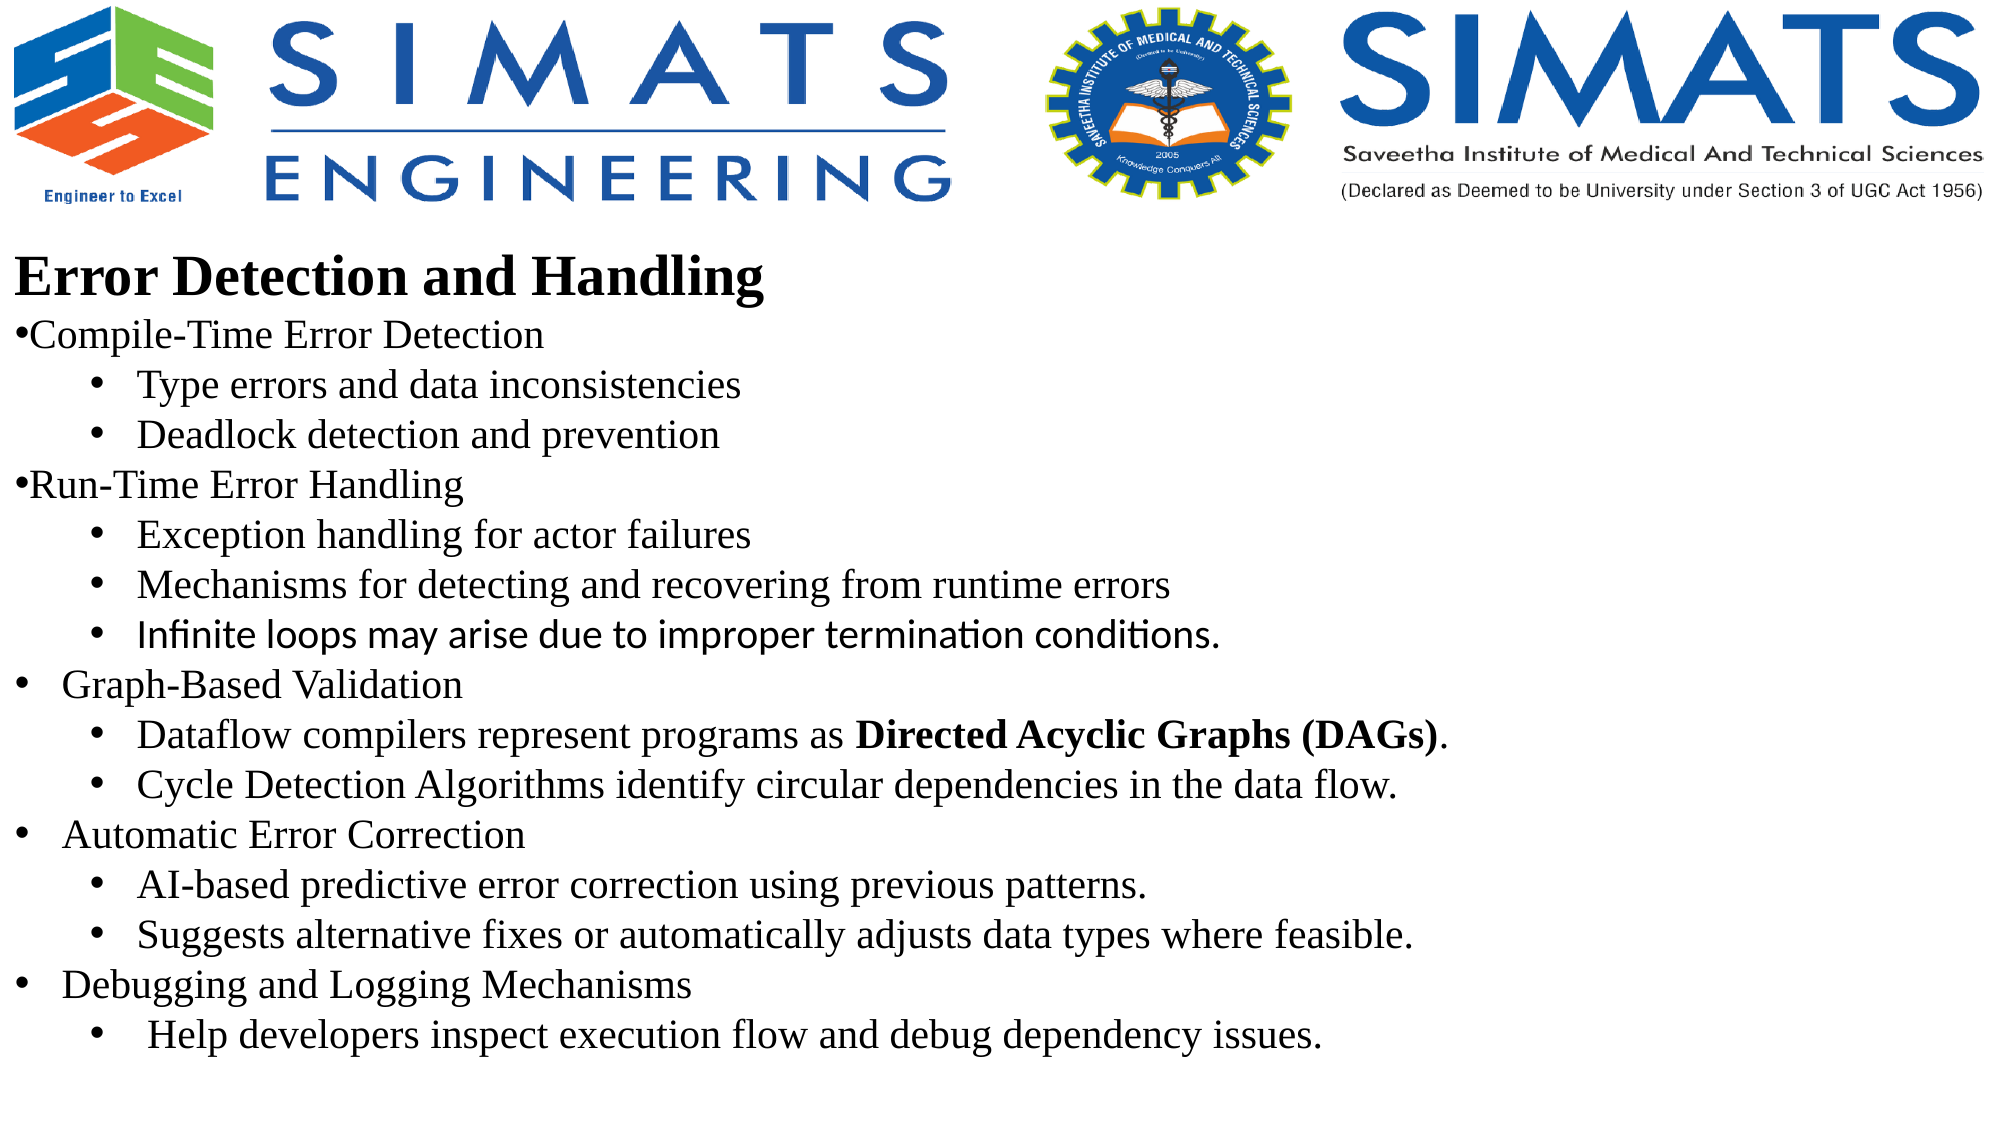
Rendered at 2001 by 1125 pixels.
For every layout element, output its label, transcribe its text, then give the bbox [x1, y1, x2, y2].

text_box Error Detection and Handling Compile-Time Error Detection Type errors and data inconsistencies Deadlock detection and prevention Run-Time Error Handling Exception handling for actor failures Mechanisms for detecting and recovering from runtime errors Infinite loops may arise due to improper termination conditions. Graph-Based Validation Dataflow compilers represent programs as Directed Acyclic Graphs (DAGs). Cycle Detection Algorithms identify circular dependencies in the data flow. Automatic Error Correction AI-based predictive error correction using previous patterns. Suggests alternative fixes or automatically adjusts data types where feasible. Debugging and Logging Mechanisms Help developers inspect execution flow and debug dependency issues. [0, 229, 1970, 1065]
picture [14, 6, 1984, 204]
